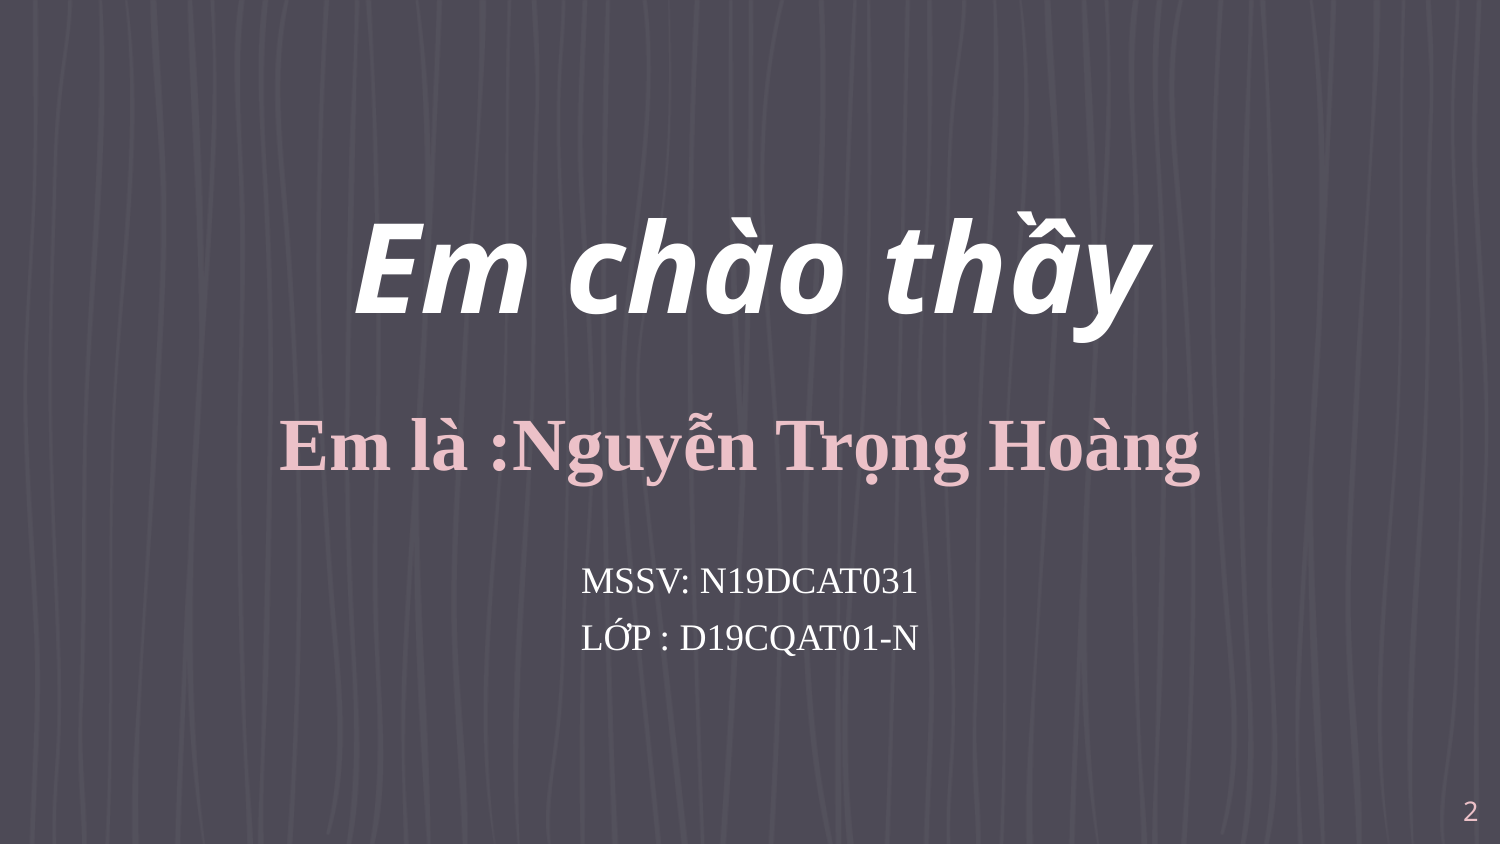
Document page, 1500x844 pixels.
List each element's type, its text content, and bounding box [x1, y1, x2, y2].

slide_number 2 [1403, 779, 1494, 844]
title Em chào thầy [112, 167, 1388, 354]
subtitle Em là :Nguyễn Trọng Hoàng MSSV: N19DCAT031 LỚP : D19CQAT01-N [112, 380, 1388, 757]
